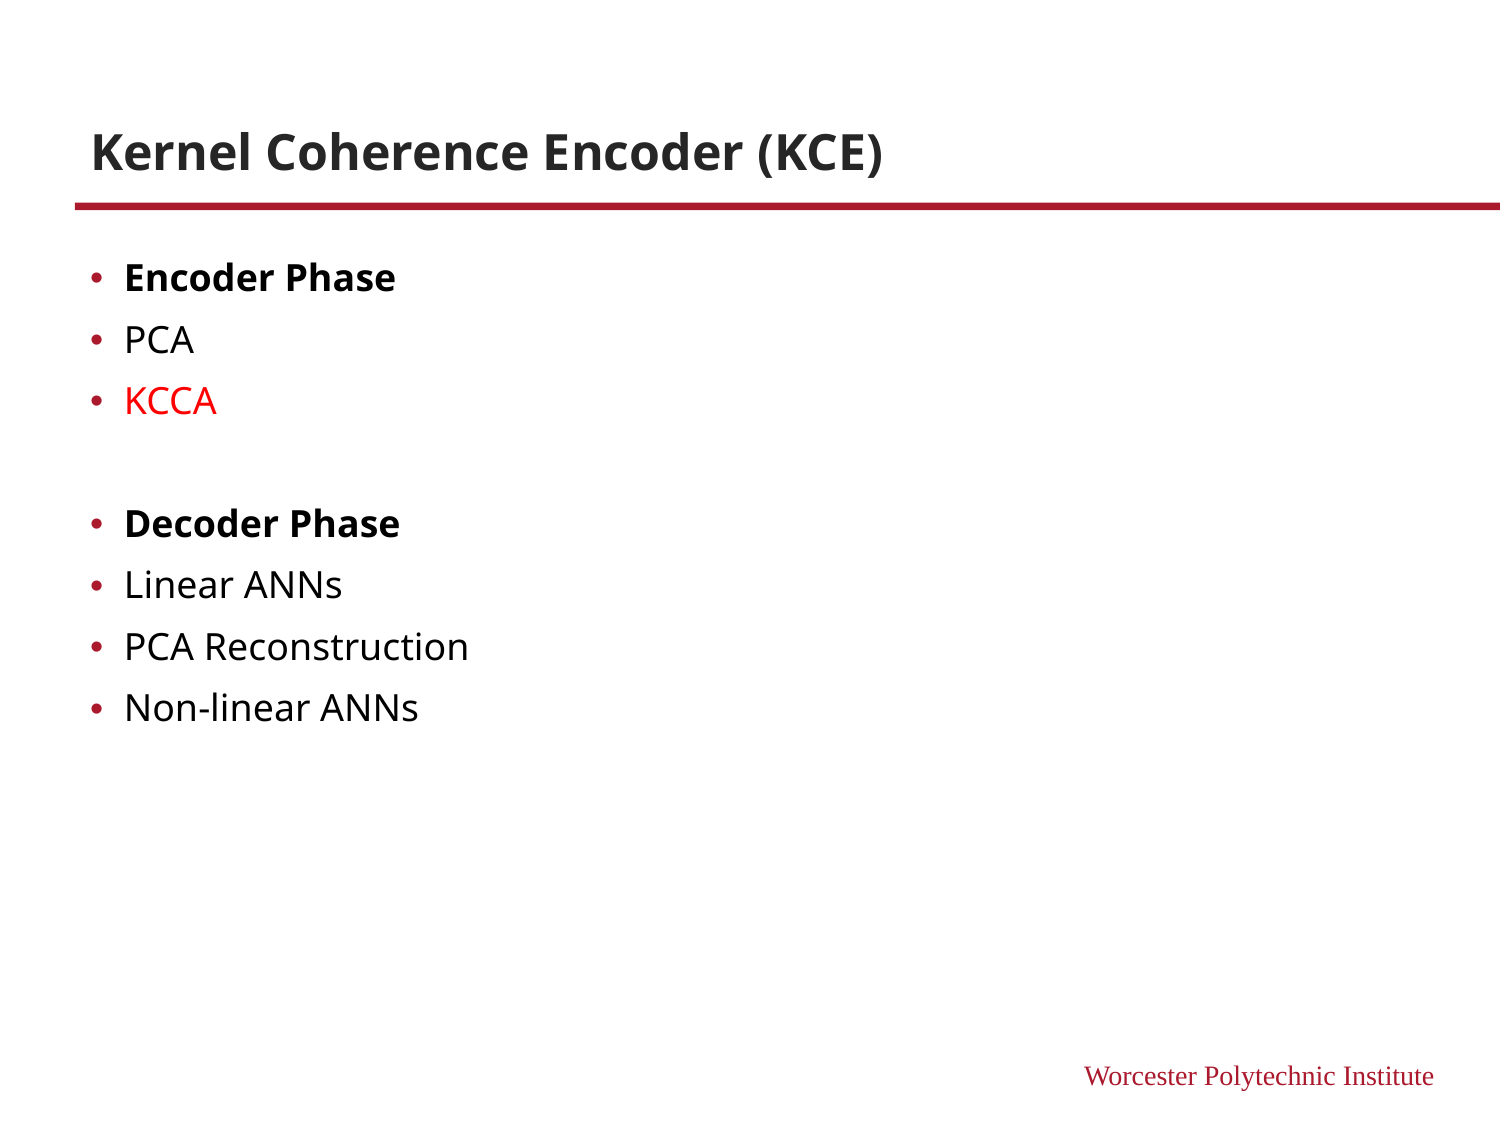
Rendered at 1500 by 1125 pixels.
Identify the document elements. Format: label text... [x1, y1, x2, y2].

title Kernel Coherence Encoder (KCE) [75, 56, 1425, 188]
list Encoder Phase PCA KCCA Decoder Phase Linear ANNs PCA Reconstruction Non-linear ANNs [75, 249, 1425, 1013]
